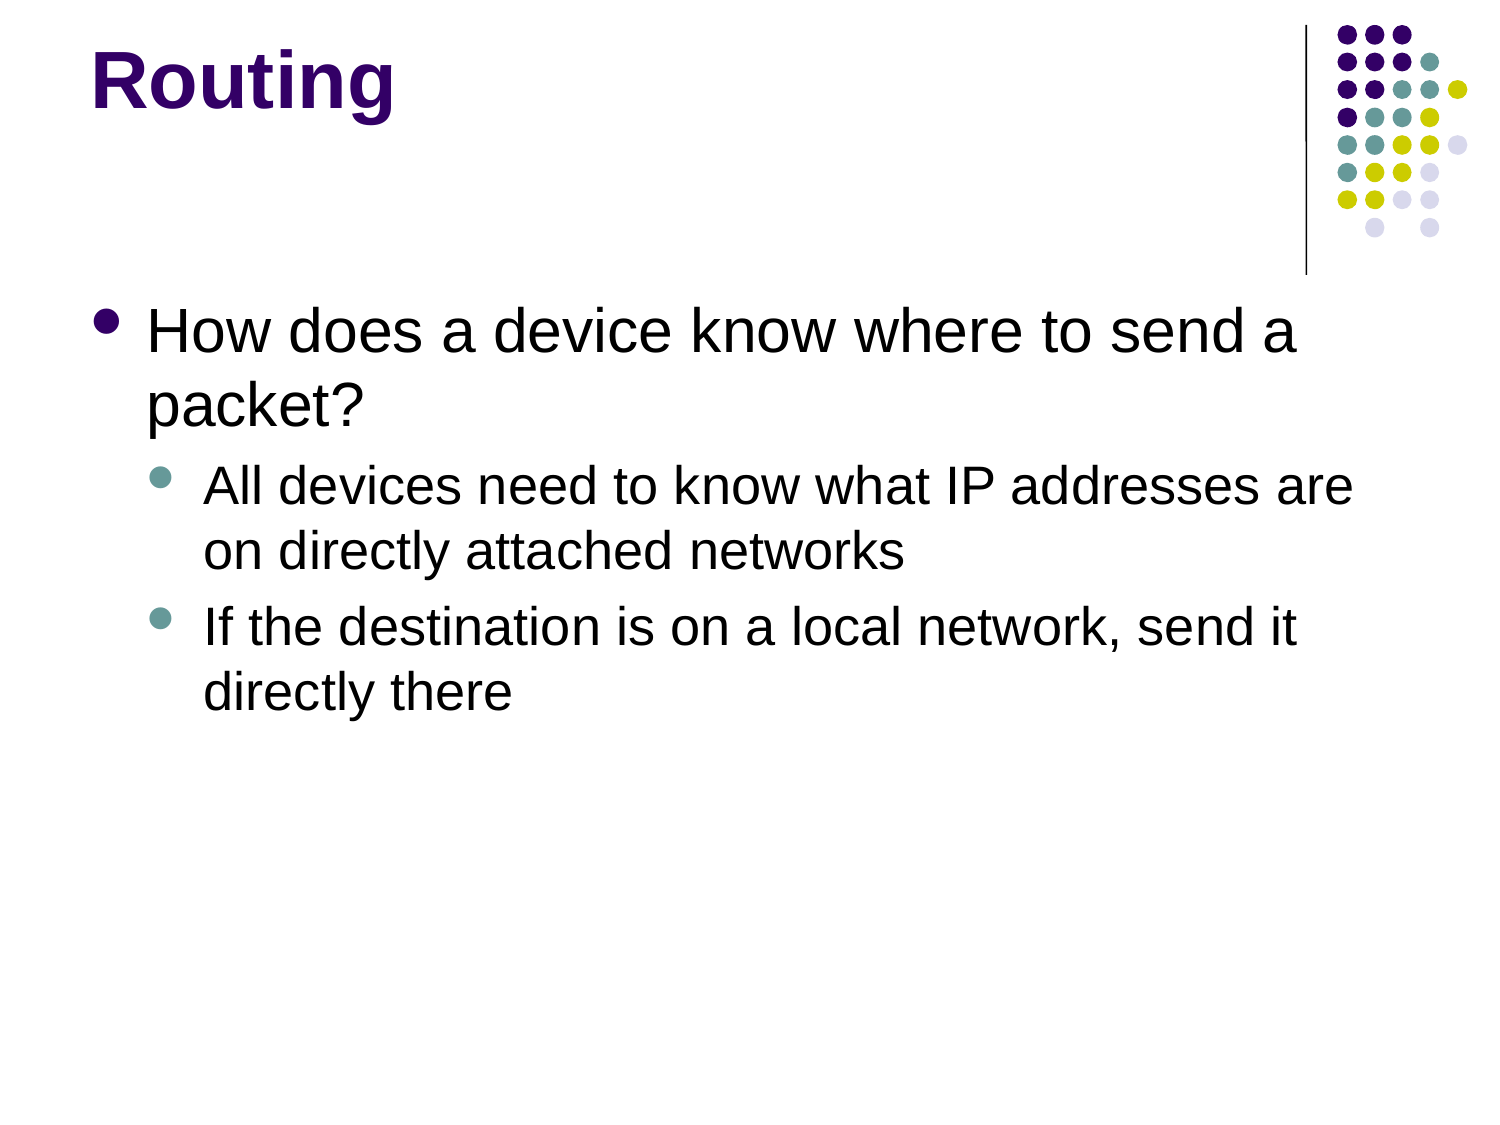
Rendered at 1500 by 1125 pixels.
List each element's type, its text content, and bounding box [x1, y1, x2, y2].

list How does a device know where to send a packet? All devices need to know what IP addresses are on directly attached networks If the destination is on a local network, send it directly there [75, 282, 1425, 1006]
title Routing [75, 20, 1313, 233]
